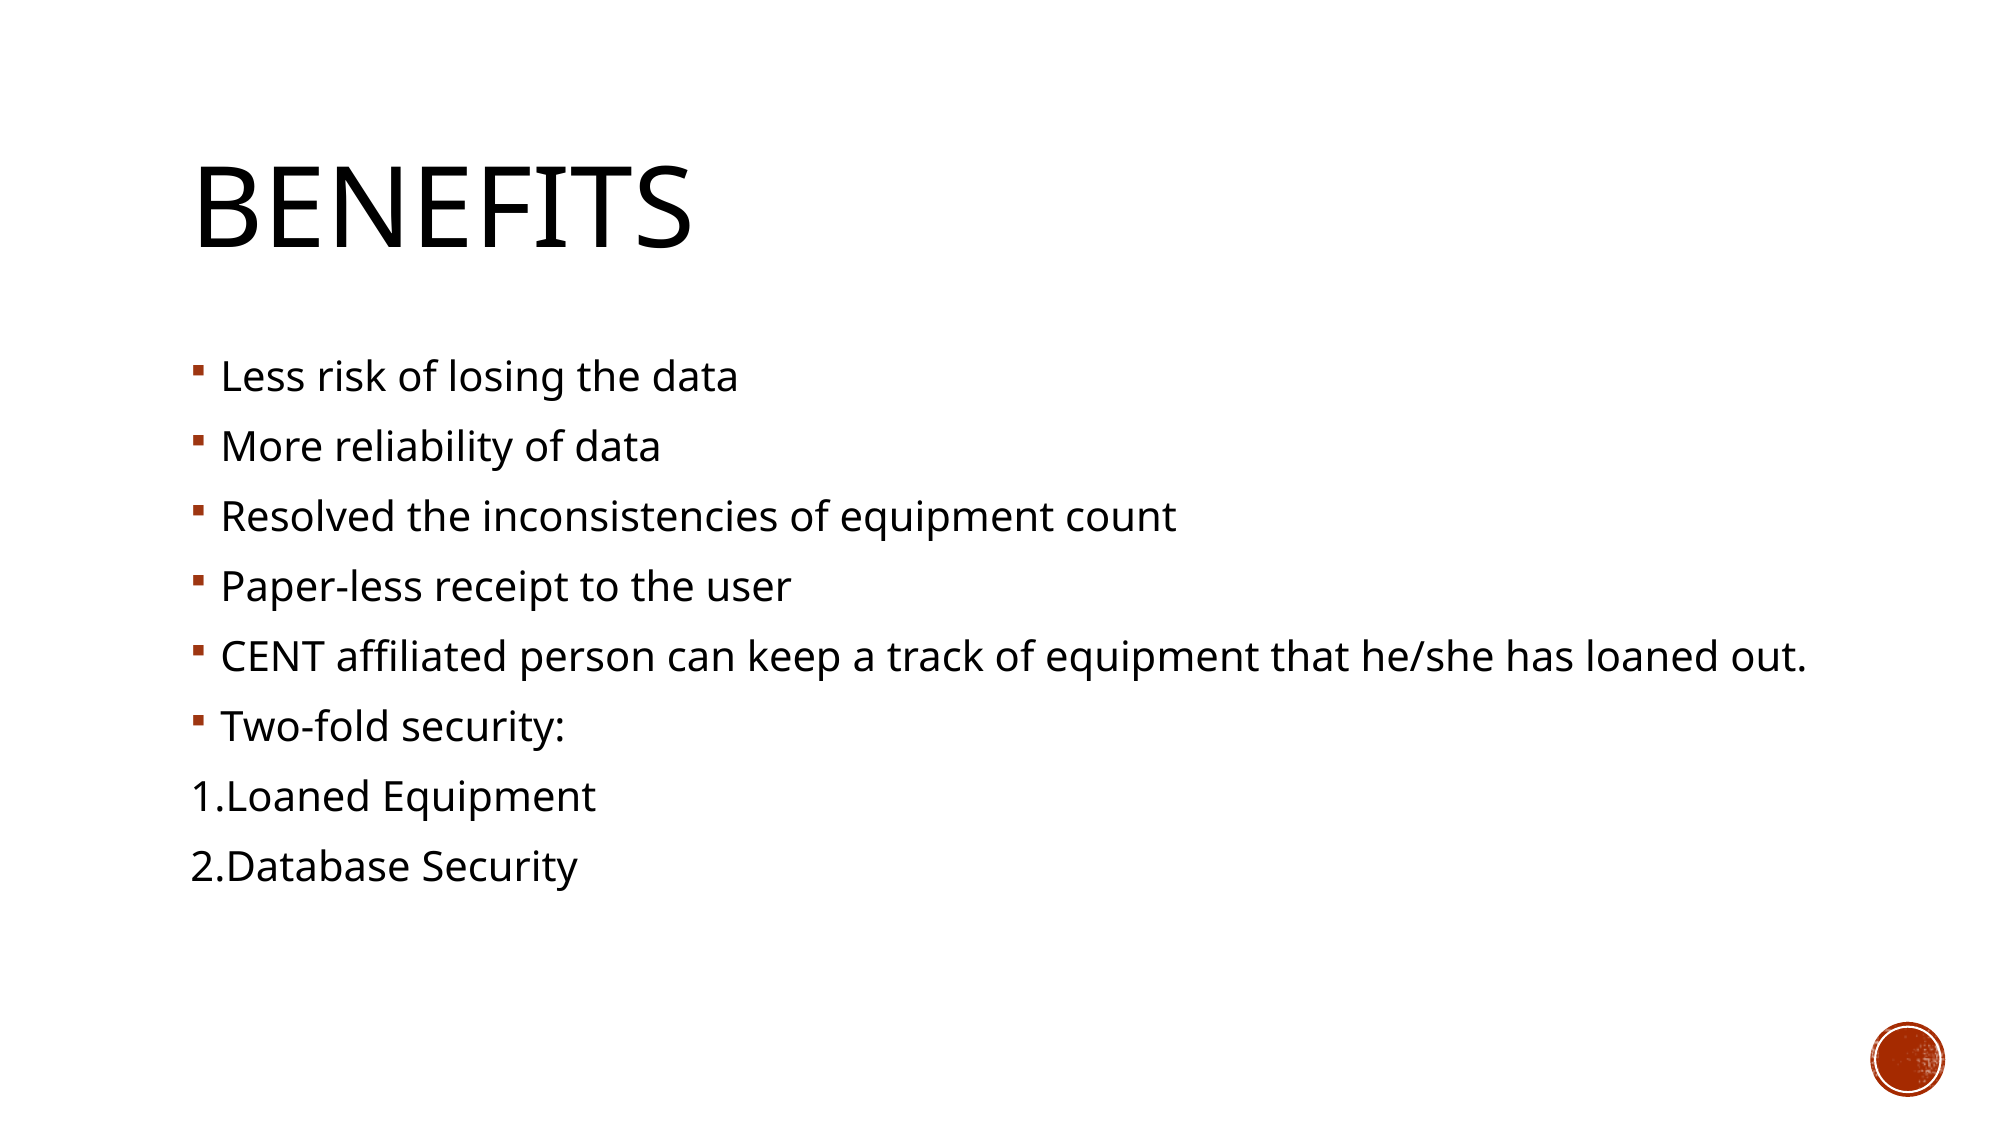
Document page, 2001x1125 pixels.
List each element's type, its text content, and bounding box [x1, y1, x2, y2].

list Less risk of losing the data More reliability of data Resolved the inconsistencies of equipment count Paper-less receipt to the user CENT affiliated person can keep a track of equipment that he/she has loaned out. Two-fold security: 1.Loaned Equipment 2.Database Security [175, 348, 1826, 1013]
title BENEFITS [175, 79, 1826, 344]
